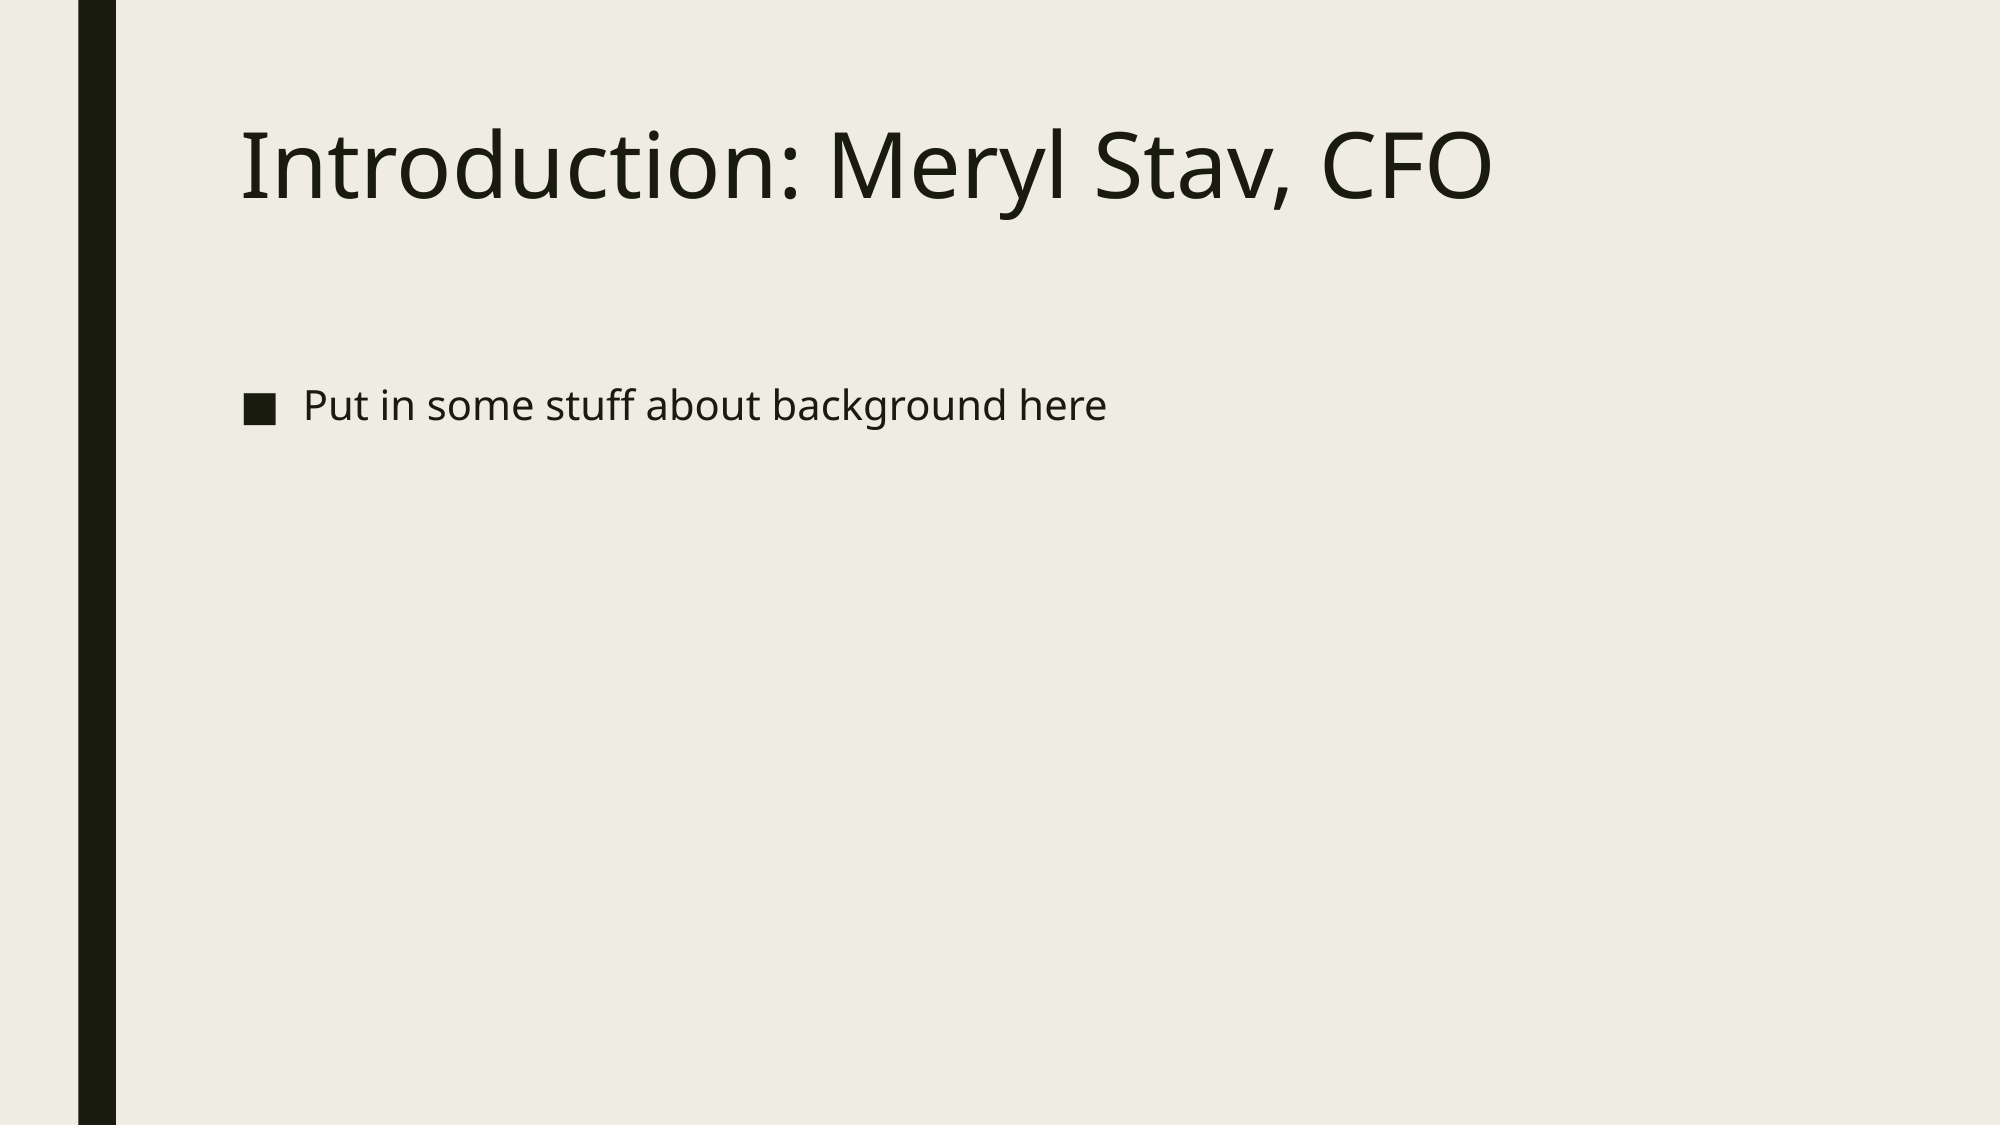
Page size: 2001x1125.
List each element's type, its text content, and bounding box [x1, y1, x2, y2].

title Introduction: Meryl Stav, CFO [225, 112, 1800, 357]
list Put in some stuff about background here [225, 375, 1800, 963]
